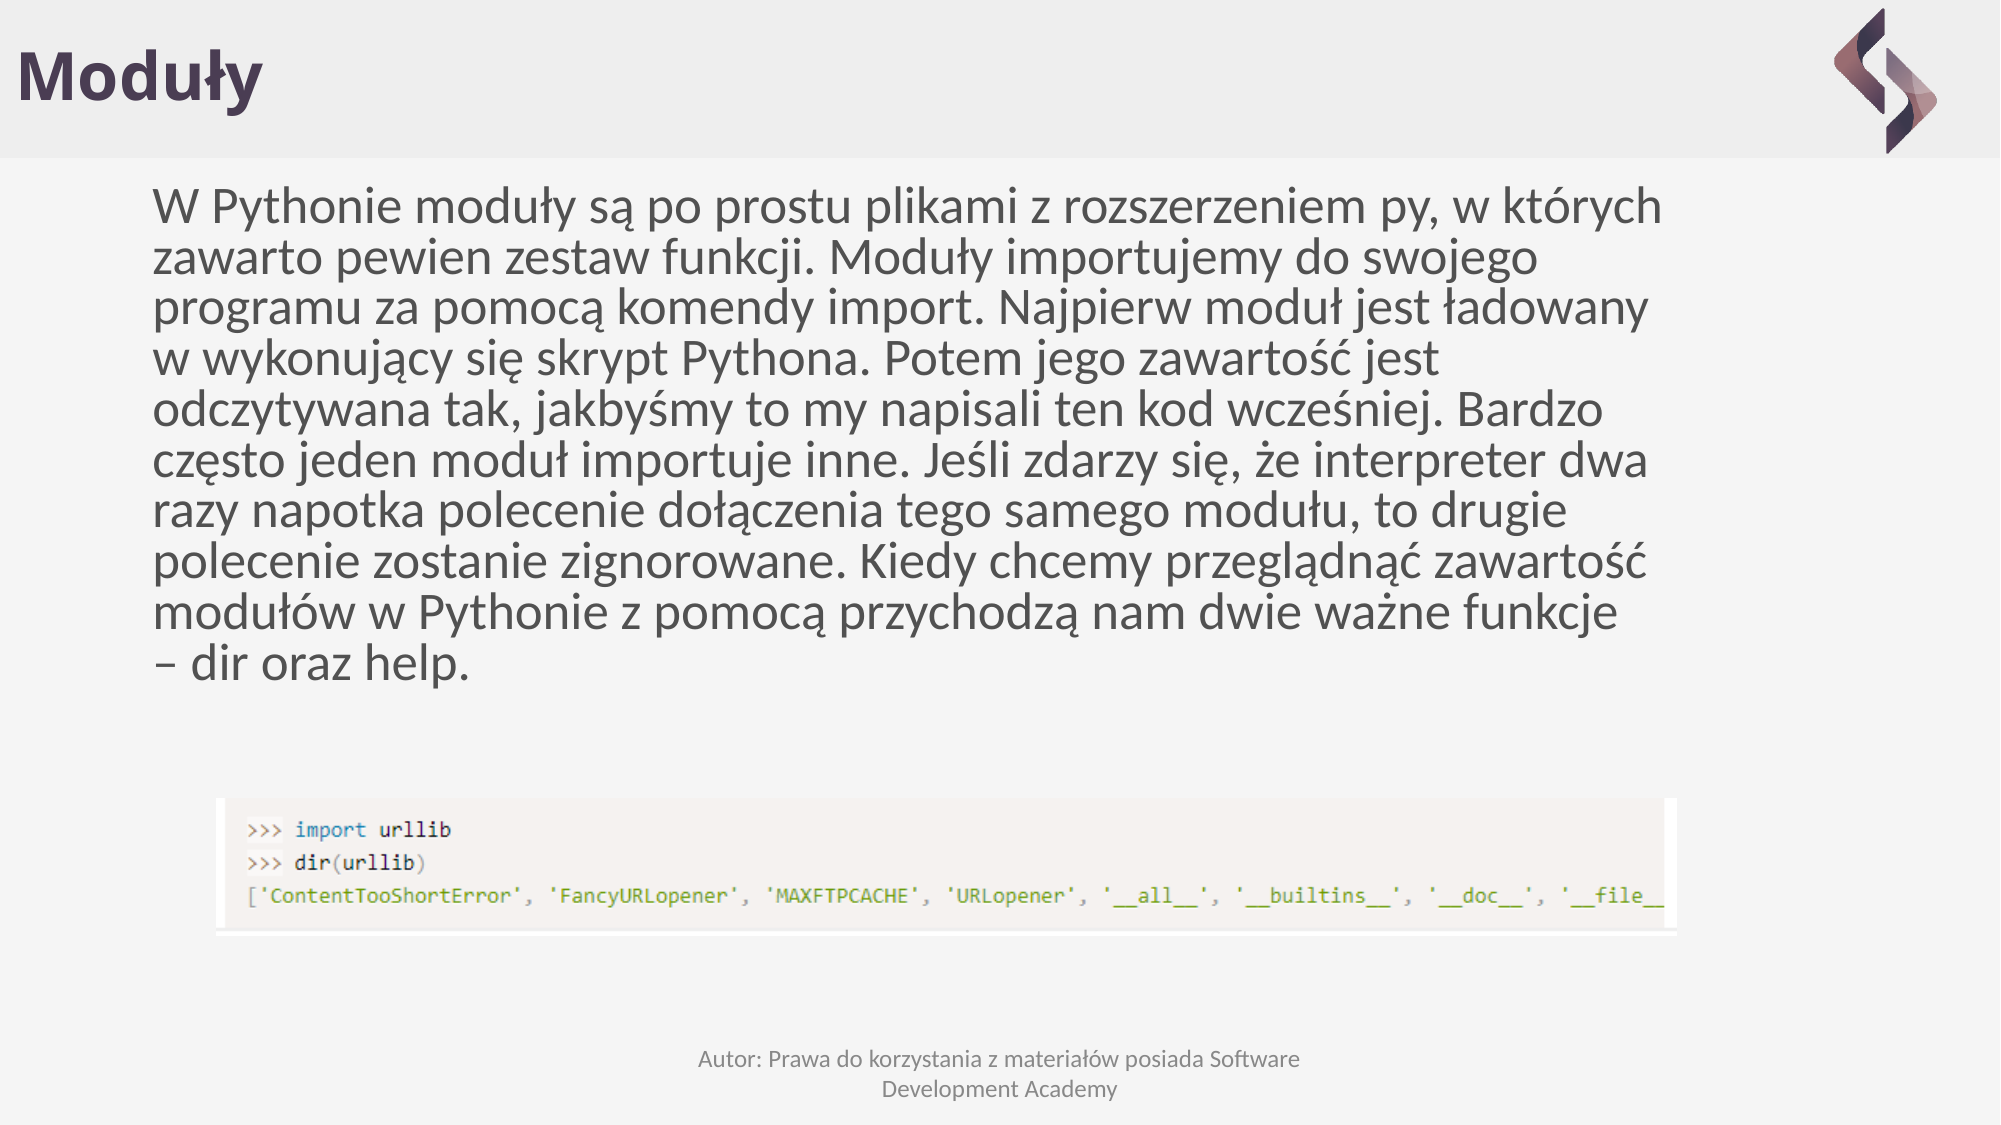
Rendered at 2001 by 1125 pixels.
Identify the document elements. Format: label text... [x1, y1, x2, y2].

list W Pythonie moduły są po prostu plikami z rozszerzeniem py, w których zawarto pewien zestaw funkcji. Moduły importujemy do swojego programu za pomocą komendy import. Najpierw moduł jest ładowany w wykonujący się skrypt Pythona. Potem jego zawartość jest odczytywana tak, jakbyśmy to my napisali ten kod wcześniej. Bardzo często jeden moduł importuje inne. Jeśli zdarzy się, że interpreter dwa razy napotka polecenie dołączenia tego samego modułu, to drugie polecenie zostanie zignorowane. Kiedy chcemy przeglądnąć zawartość modułów w Pythonie z pomocą przychodzą nam dwie ważne funkcje – dir oraz help. [137, 175, 1710, 765]
picture [1787, 0, 2001, 166]
picture [216, 797, 1677, 936]
title Moduły [0, 0, 1788, 158]
footer Autor: Prawa do korzystania z materiałów posiada Software Development Academy [662, 1042, 1338, 1103]
